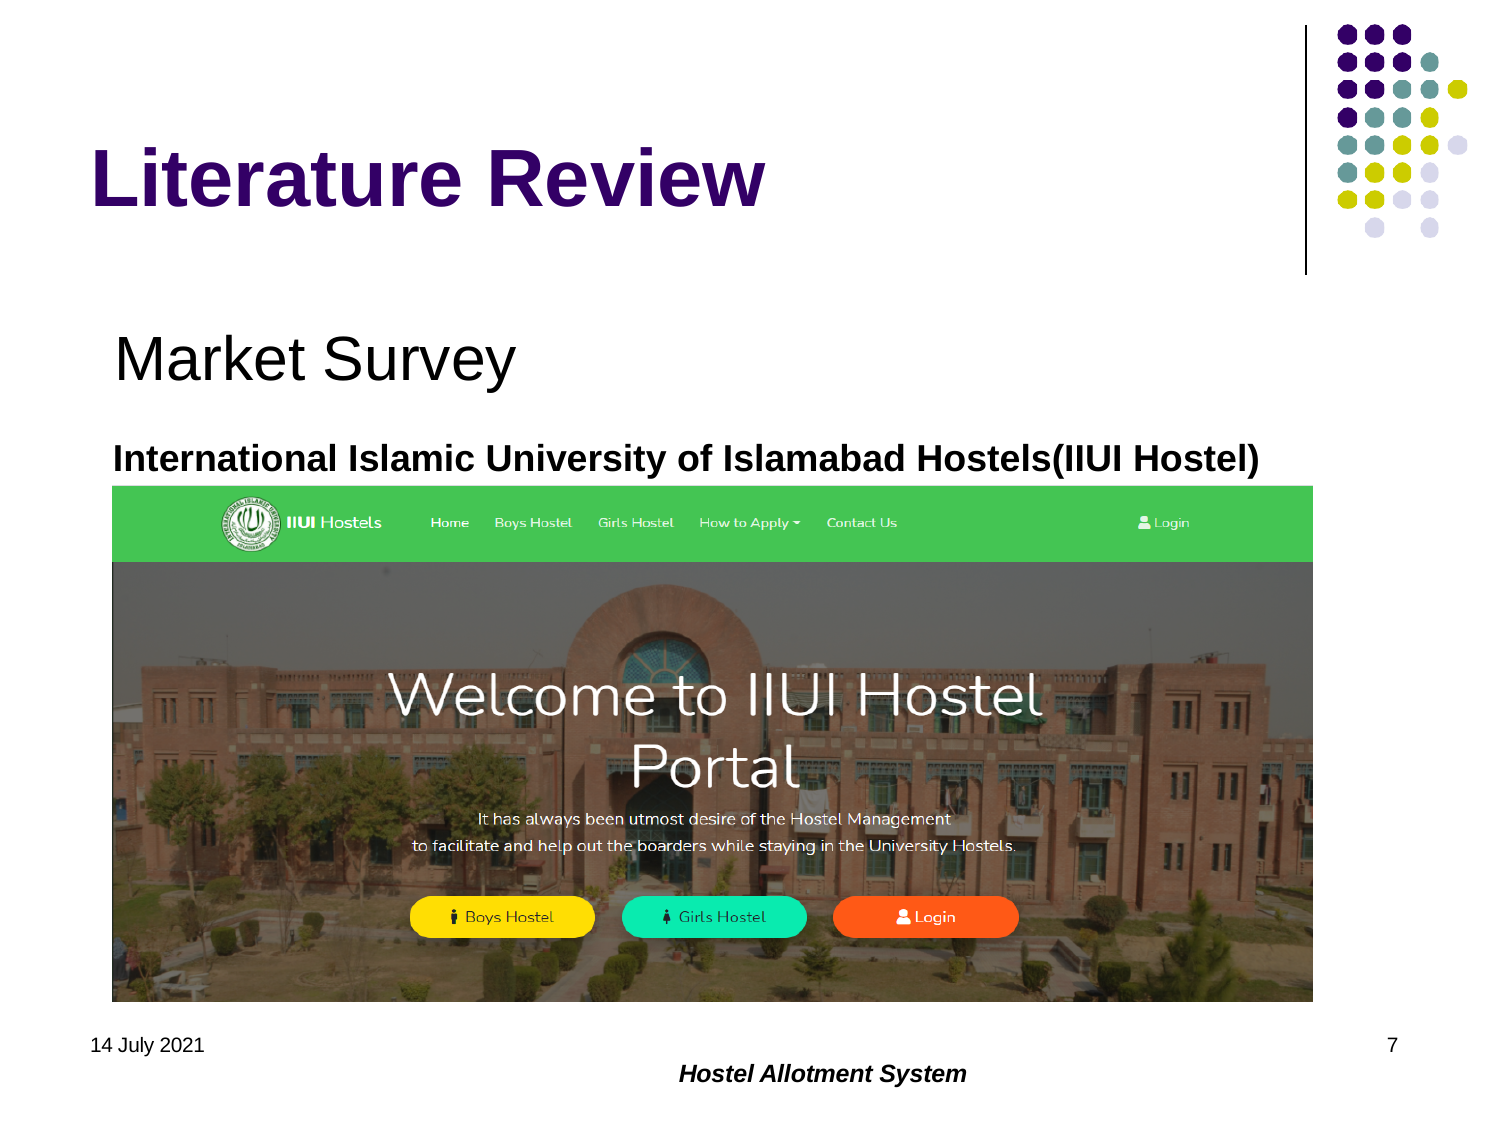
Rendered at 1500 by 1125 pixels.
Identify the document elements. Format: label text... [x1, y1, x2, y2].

picture [1364, 24, 1385, 45]
title Literature Review [87, 123, 770, 314]
picture [1420, 52, 1439, 72]
footer 14 July 2021 [87, 1032, 213, 1125]
picture [1392, 80, 1412, 99]
slide_number Hostel Allotment System [676, 1057, 1025, 1125]
picture [1392, 162, 1412, 183]
picture [1420, 162, 1439, 183]
picture [1392, 24, 1412, 45]
picture [1364, 52, 1385, 72]
picture [1364, 80, 1385, 99]
picture [1420, 107, 1439, 128]
picture [1420, 80, 1439, 99]
slide_number 7 [1380, 1032, 1417, 1125]
picture [1364, 162, 1385, 183]
picture [1364, 217, 1385, 238]
picture [1337, 24, 1358, 45]
picture [112, 481, 1313, 1002]
picture [1447, 135, 1468, 155]
picture [1337, 52, 1358, 72]
picture [1337, 135, 1358, 155]
picture [1337, 80, 1358, 99]
picture [1420, 135, 1439, 155]
text_box International Islamic University of Islamabad Hostels(IIUI Hostel) [112, 394, 1417, 568]
picture [1364, 107, 1385, 128]
picture [1447, 80, 1468, 99]
picture [1337, 107, 1358, 128]
picture [1392, 52, 1412, 72]
picture [1392, 190, 1412, 209]
picture [1392, 135, 1412, 155]
picture [1420, 217, 1439, 238]
picture [1420, 190, 1439, 209]
text_box Market Survey [112, 301, 1113, 394]
picture [1337, 162, 1358, 183]
picture [1337, 190, 1358, 209]
picture [1364, 190, 1385, 209]
picture [1392, 107, 1412, 128]
picture [1364, 135, 1385, 155]
